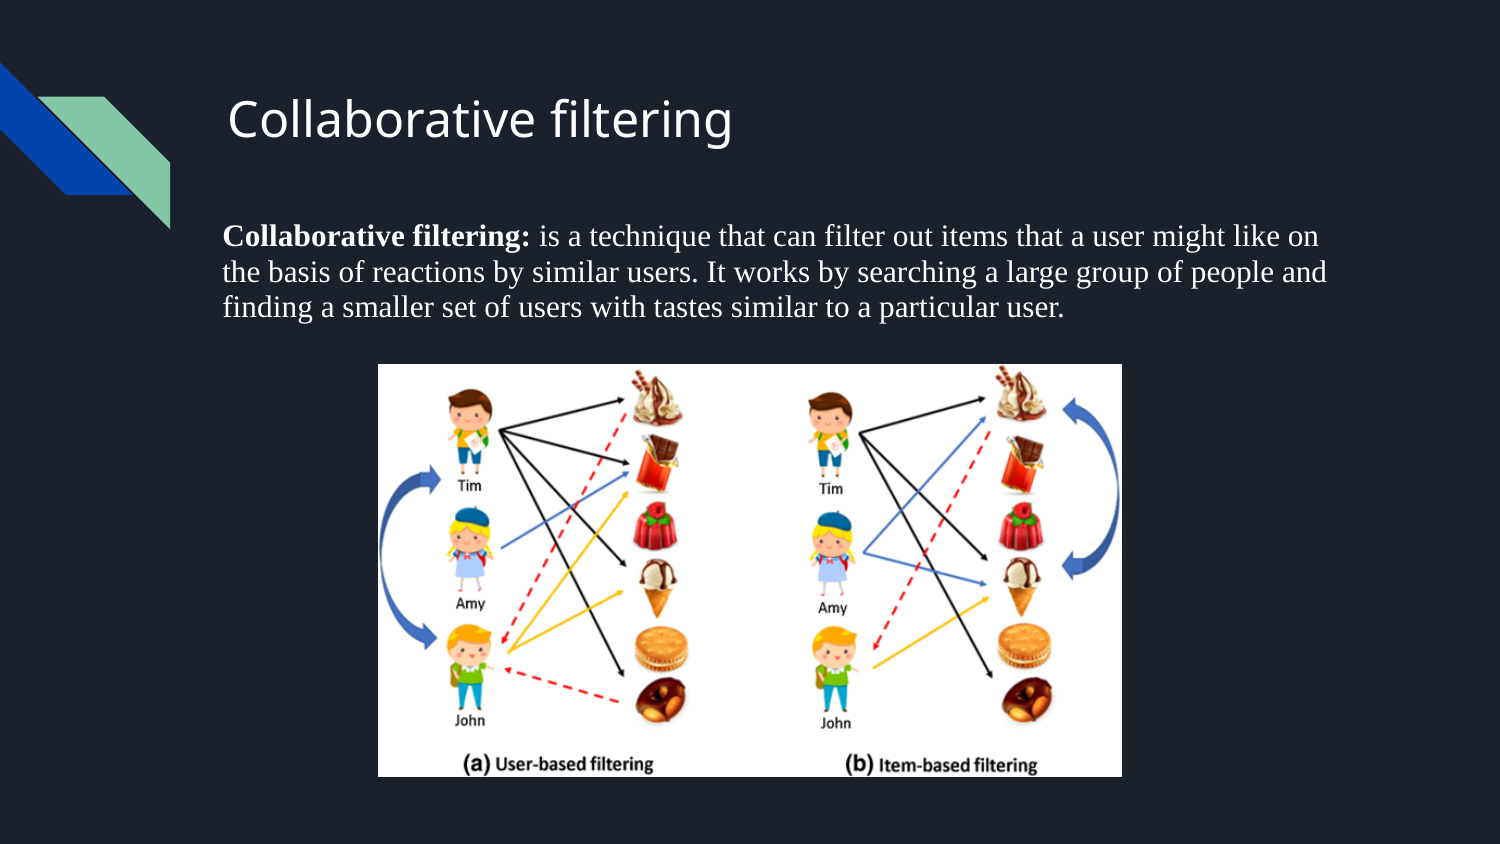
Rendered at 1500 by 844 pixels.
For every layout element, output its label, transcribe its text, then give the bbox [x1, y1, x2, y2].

list Collaborative filtering: is a technique that can filter out items that a user might like on the basis of reactions by similar users. It works by searching a large group of people and finding a smaller set of users with tastes similar to a particular user. [207, 203, 1362, 681]
picture [378, 363, 1122, 778]
title Collaborative filtering [212, 63, 1368, 214]
